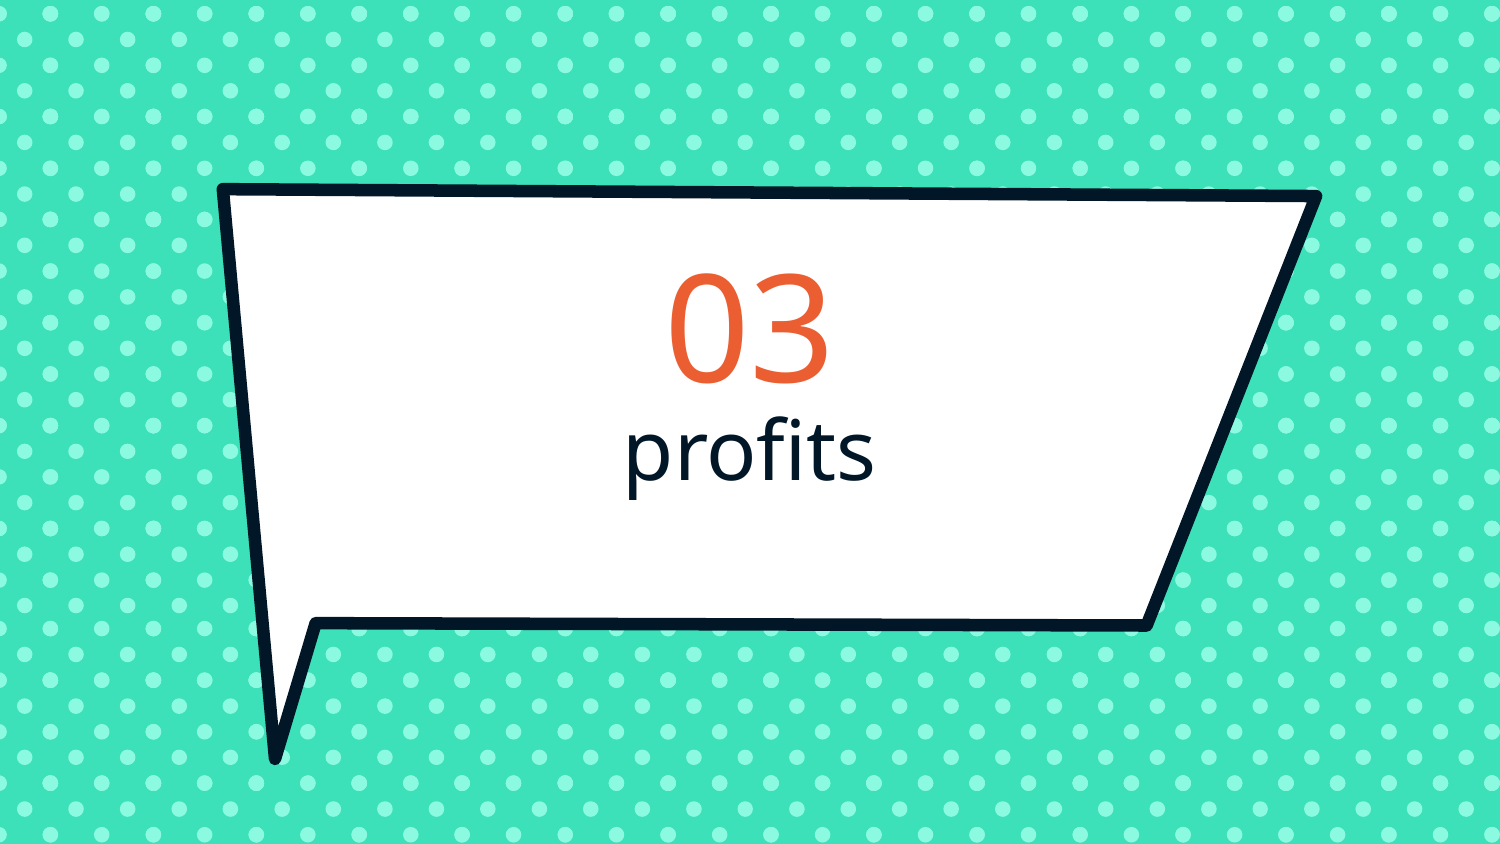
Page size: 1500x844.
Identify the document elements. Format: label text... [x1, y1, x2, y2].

title 03 [571, 239, 929, 428]
title profits [443, 377, 1057, 516]
text_box [222, 189, 1317, 759]
